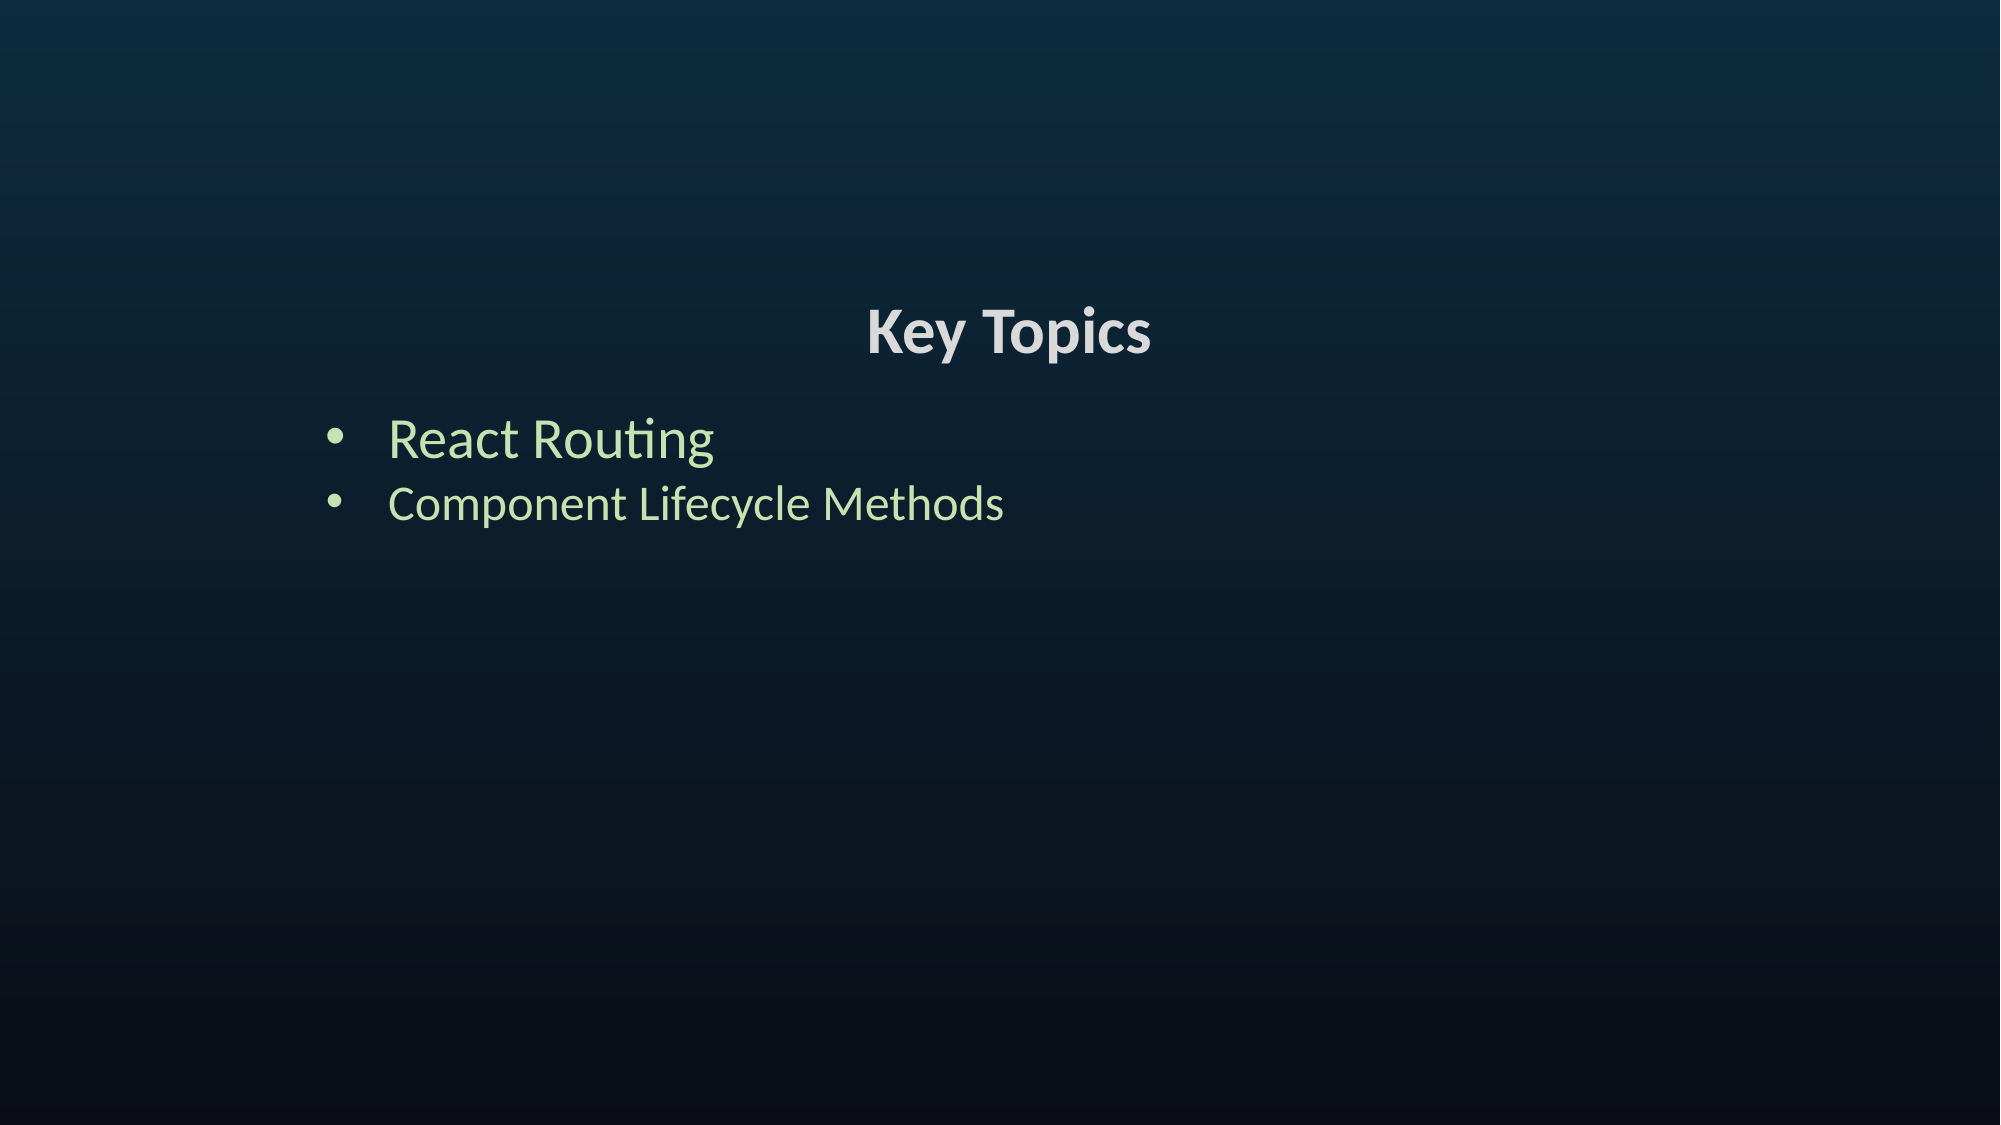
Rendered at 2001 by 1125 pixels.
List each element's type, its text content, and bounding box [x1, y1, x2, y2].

text_box Key Topics React Routing Component Lifecycle Methods [310, 279, 1709, 605]
